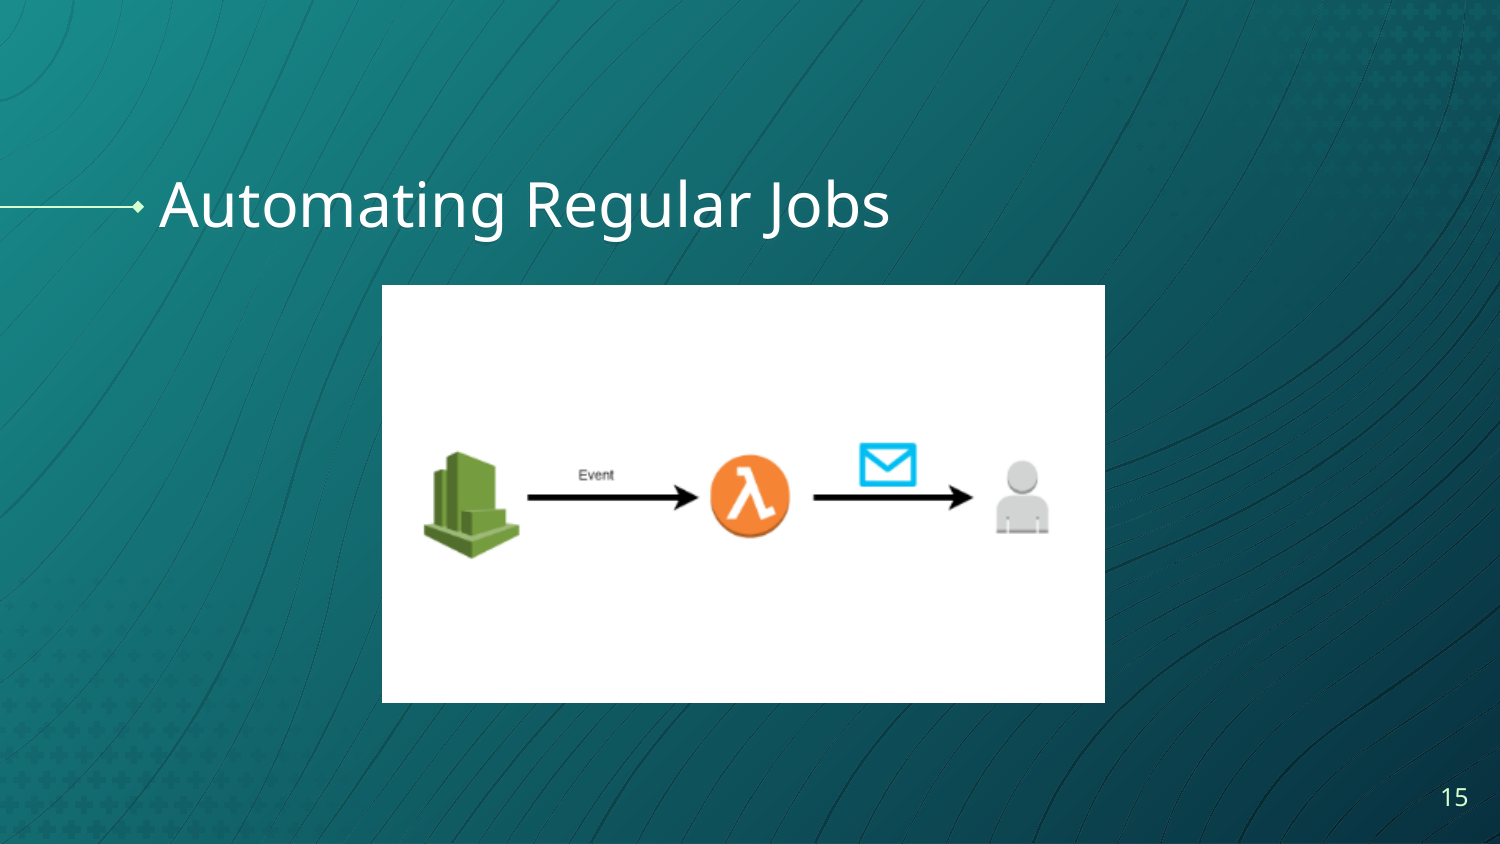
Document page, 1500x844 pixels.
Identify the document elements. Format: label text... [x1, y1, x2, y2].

picture [381, 285, 1105, 703]
slide_number ‹#› [1378, 766, 1469, 832]
title Automating Regular Jobs [159, 174, 1340, 240]
